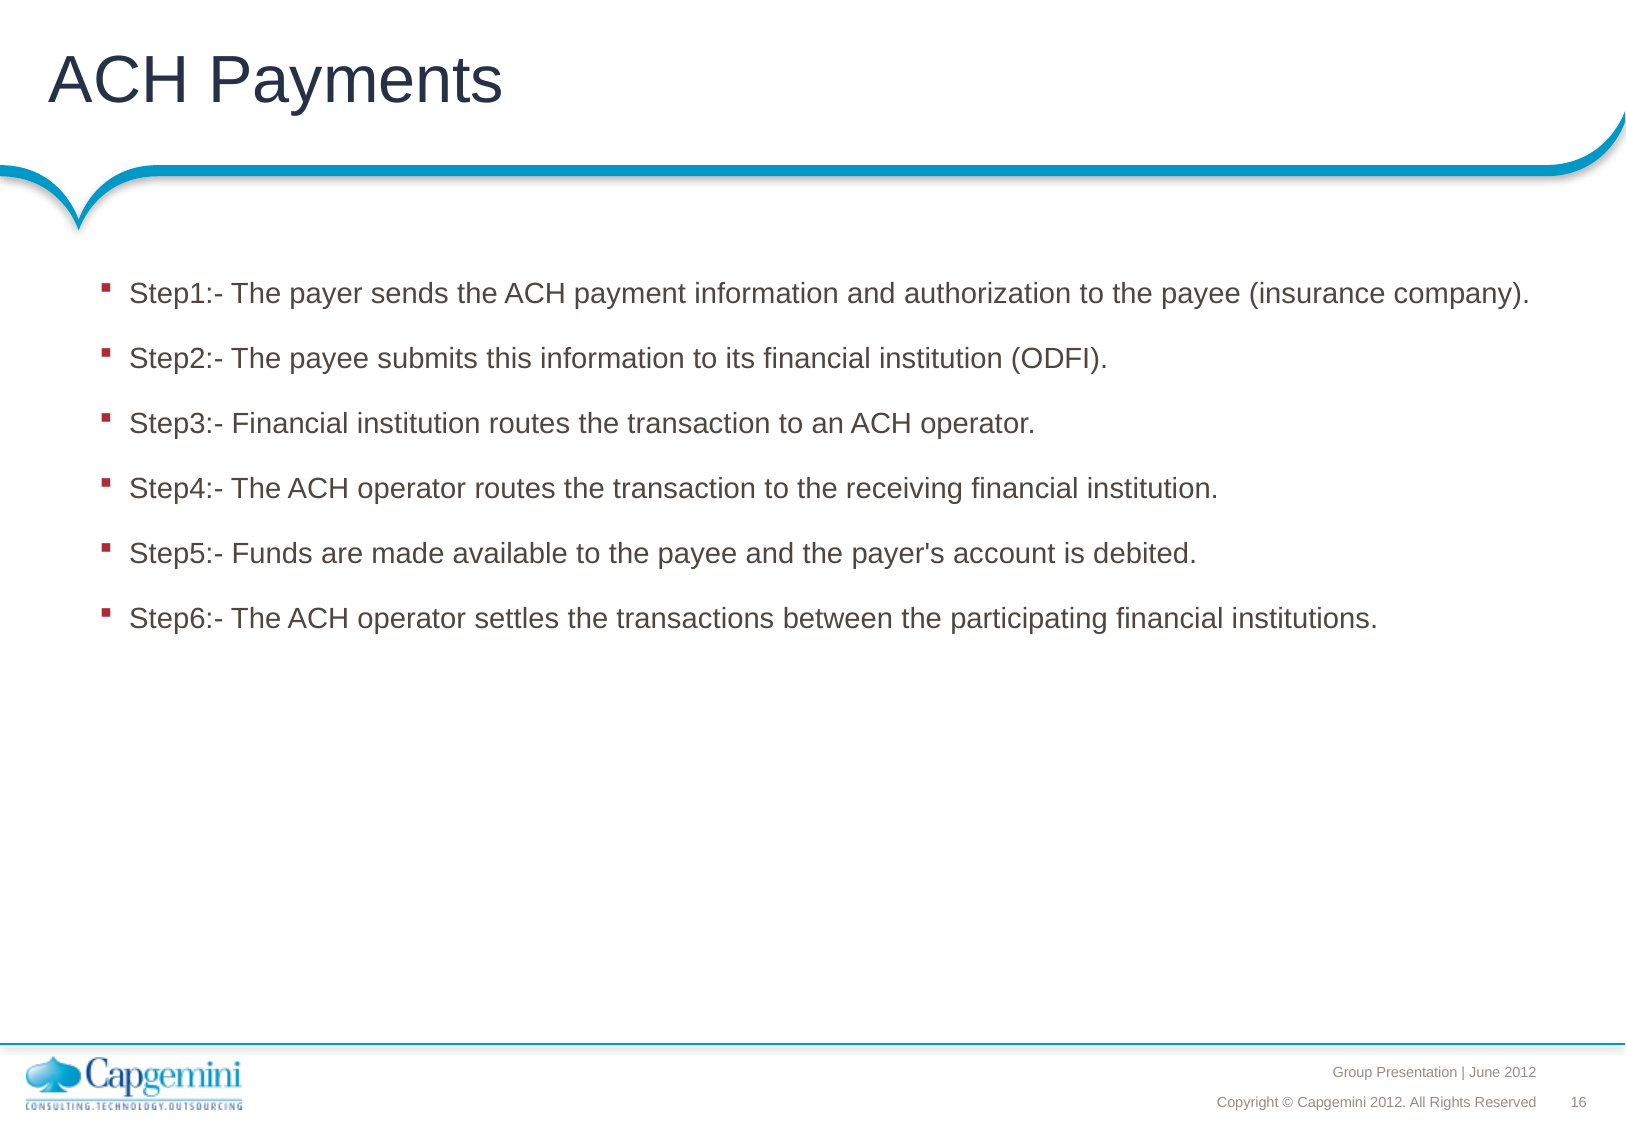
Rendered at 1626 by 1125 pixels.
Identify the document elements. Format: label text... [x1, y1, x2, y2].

picture [26, 1056, 242, 1110]
title ACH Payments [0, 0, 1625, 165]
list Step1:- The payer sends the ACH payment information and authorization to the payee (insurance company). Step2:- The payee submits this information to its financial institution (ODFI). Step3:- Financial institution routes the transaction to an ACH operator. Step4:- The ACH operator routes the transaction to the receiving financial institution. Step5:- Funds are made available to the payee and the payer's account is debited. Step6:- The ACH operator settles the transactions between the participating financial institutions. [53, 245, 1625, 1007]
